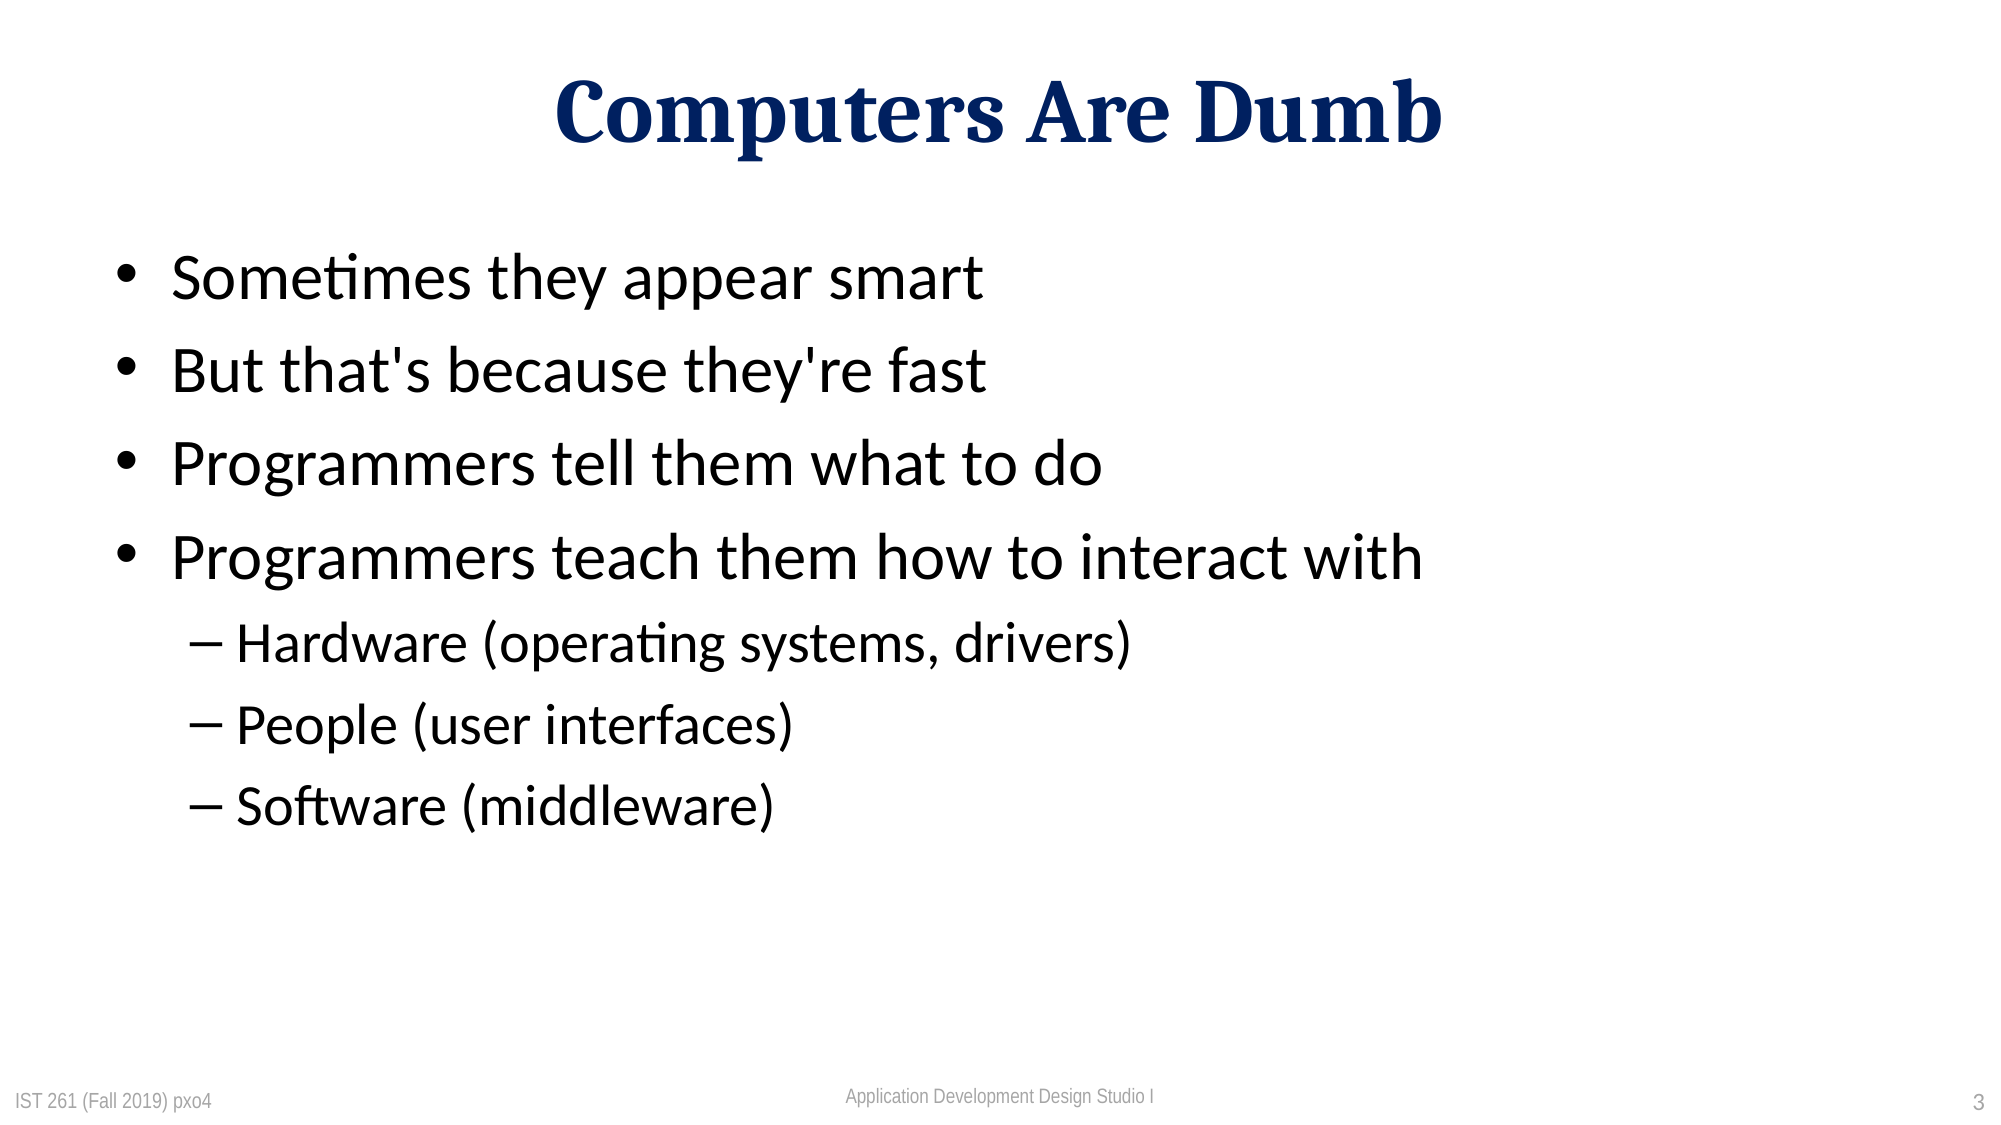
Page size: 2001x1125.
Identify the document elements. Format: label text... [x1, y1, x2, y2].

title Computers Are Dumb [99, 0, 1900, 213]
slide_number IST 261 (Fall 2019) pxo4 [0, 1074, 567, 1125]
footer Application Development Design Studio I [566, 1074, 1433, 1121]
slide_number 3 [1433, 1074, 2000, 1125]
list Sometimes they appear smart But that's because they're fast Programmers tell them what to do Programmers teach them how to interact with Hardware (operating systems, drivers) People (user interfaces) Software (middleware) [99, 224, 1900, 1005]
